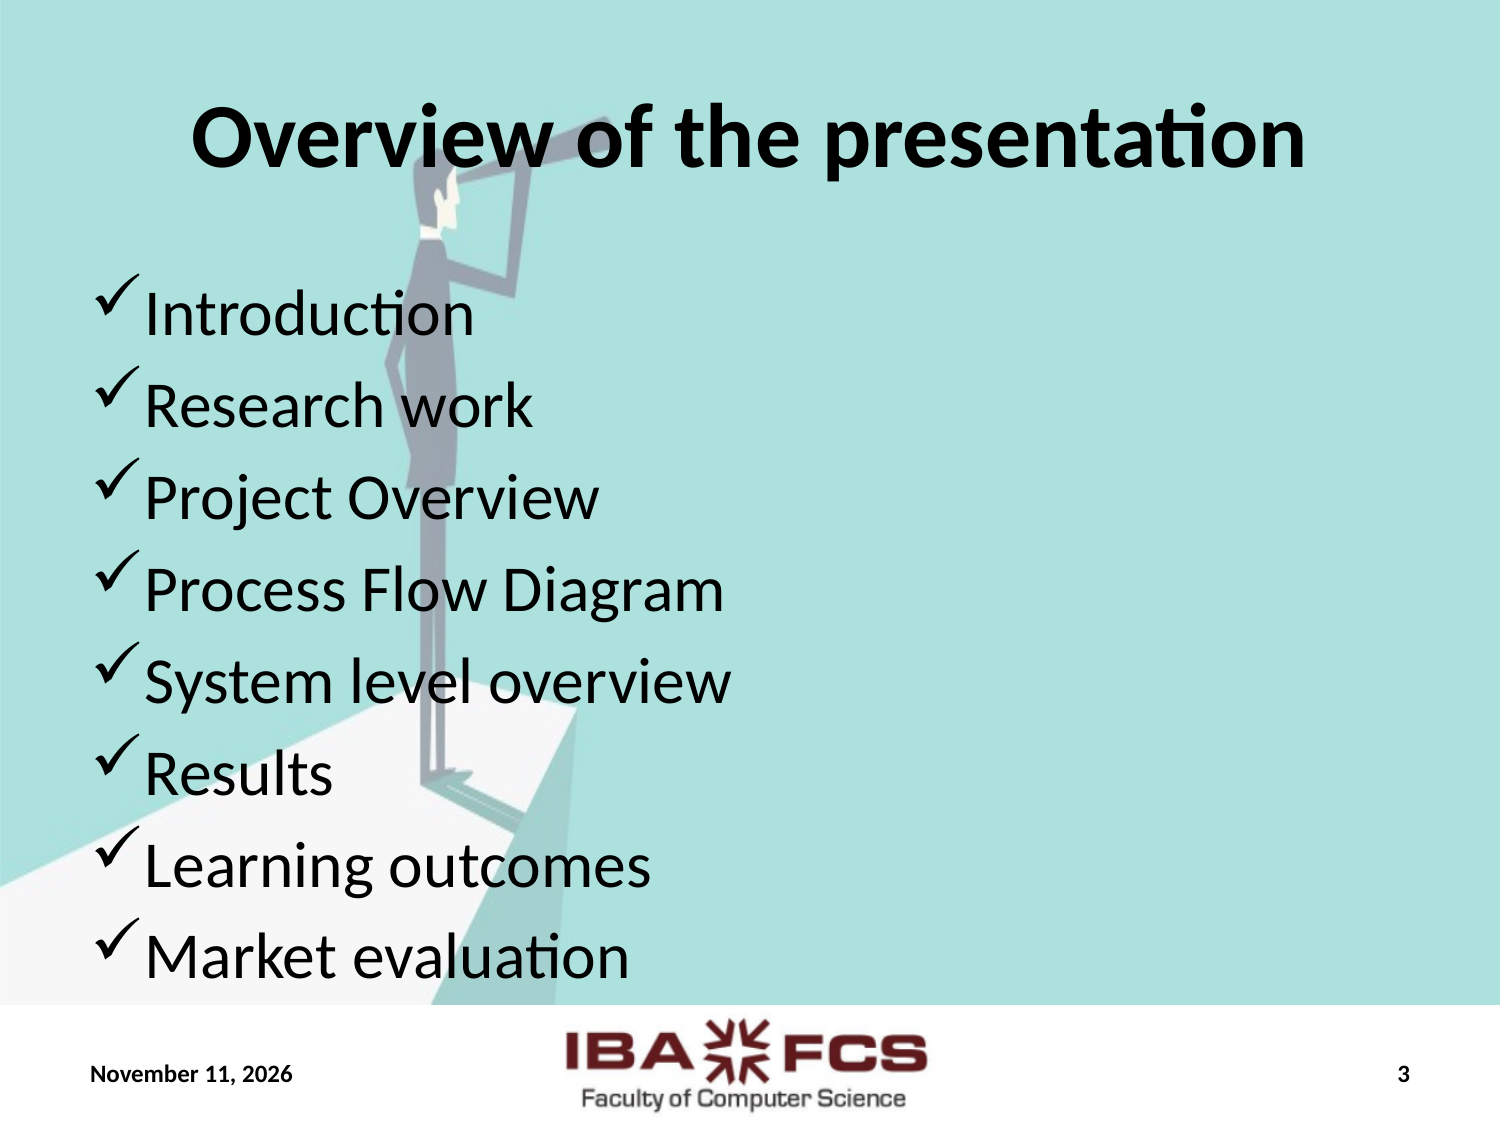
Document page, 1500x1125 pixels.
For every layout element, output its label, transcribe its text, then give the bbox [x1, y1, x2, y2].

picture [0, 0, 1500, 1006]
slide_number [75, 1042, 425, 1103]
picture [556, 1012, 944, 1120]
slide_number 3 [1074, 1042, 1425, 1103]
